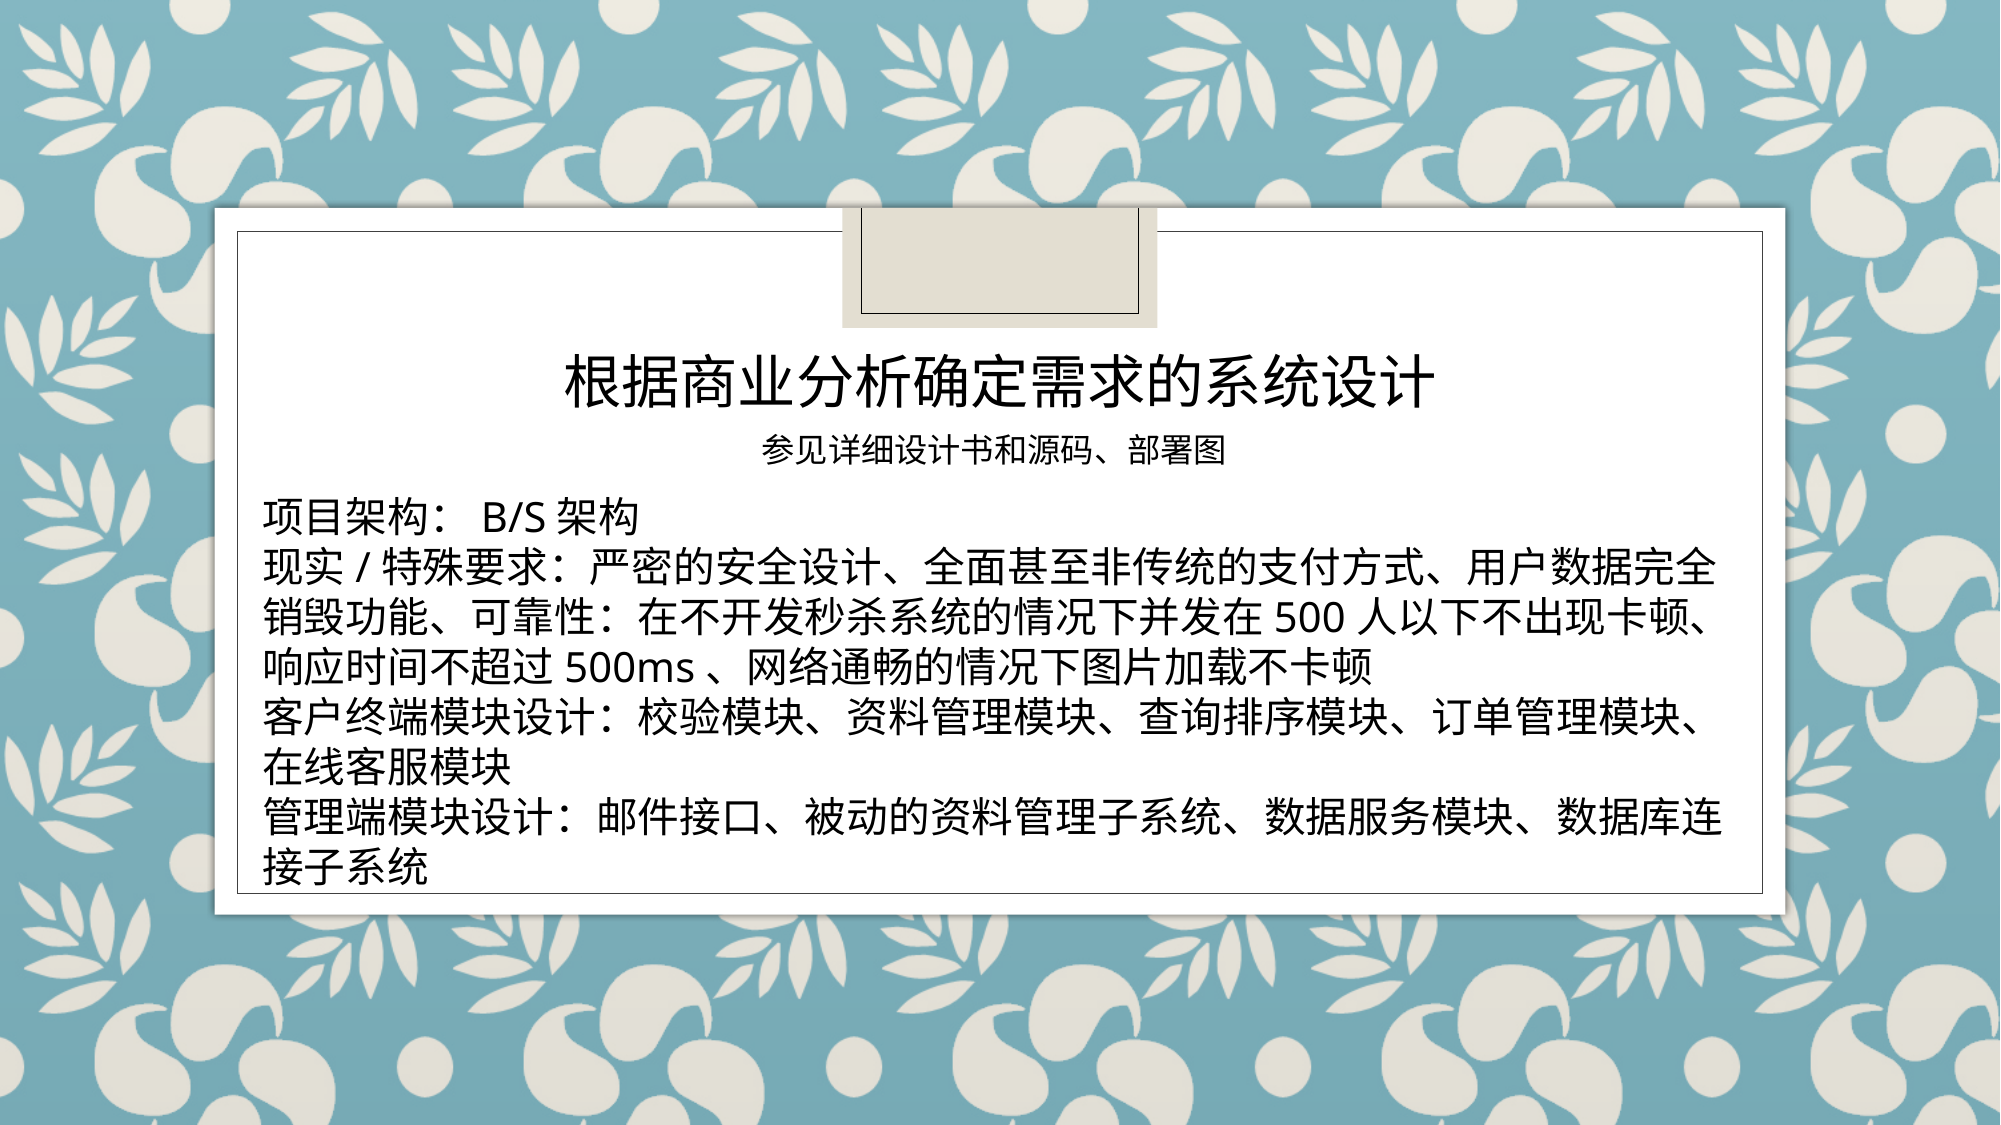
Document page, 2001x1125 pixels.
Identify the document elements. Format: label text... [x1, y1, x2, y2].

text_box 项目架构：B/S架构 现实/特殊要求：严密的安全设计、全面甚至非传统的支付方式、用户数据完全销毁功能、可靠性：在不开发秒杀系统的情况下并发在500人以下不出现卡顿、响应时间不超过500ms、网络通畅的情况下图片加载不卡顿 客户终端模块设计：校验模块、资料管理模块、查询排序模块、订单管理模块、在线客服模块 管理端模块设计：邮件接口、被动的资料管理子系统、数据服务模块、数据库连接子系统 [247, 483, 1753, 899]
text_box 参见详细设计书和源码、部署图 [646, 421, 1343, 477]
text_box 根据商业分析确定需求的系统设计 [521, 337, 1479, 423]
